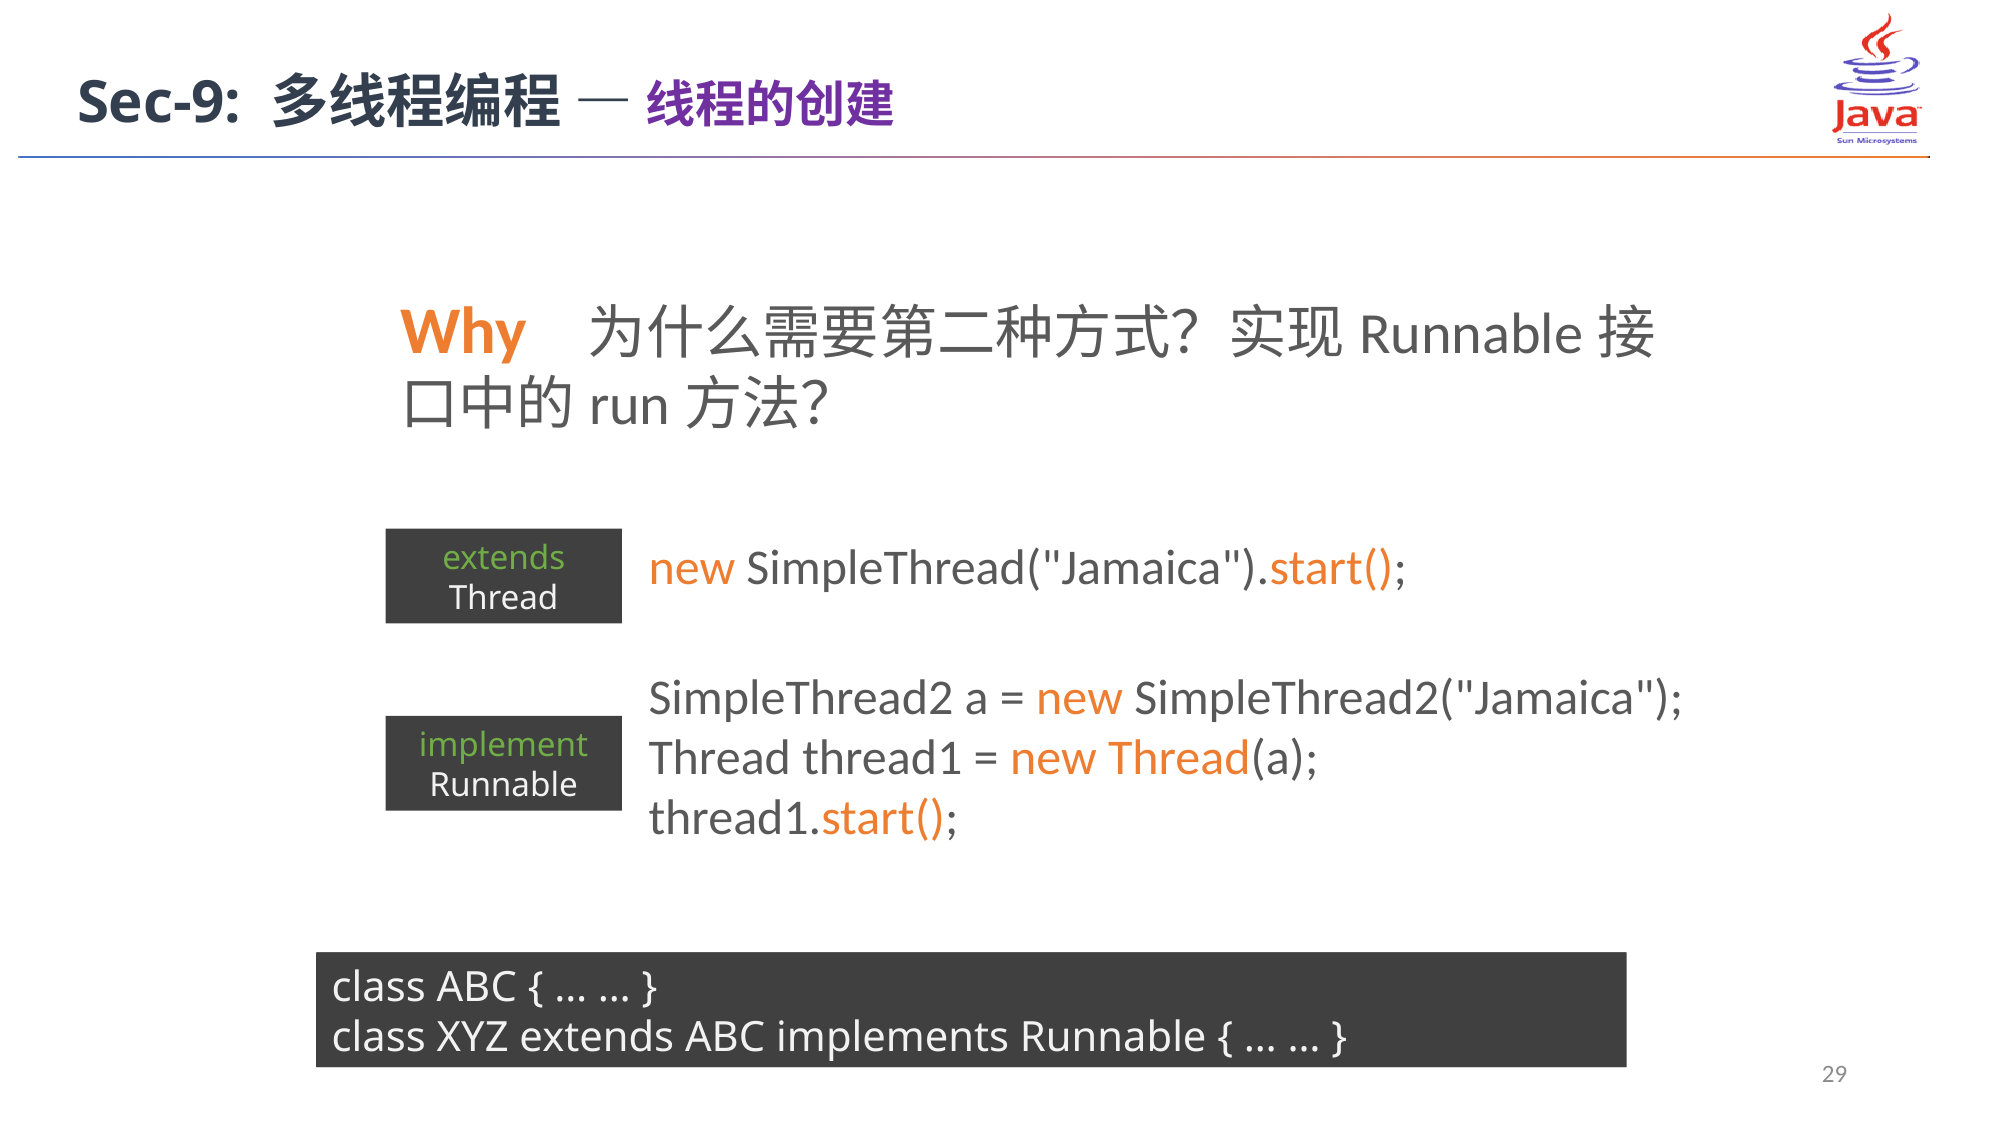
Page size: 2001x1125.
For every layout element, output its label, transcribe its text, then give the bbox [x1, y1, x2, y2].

text_box SimpleThread2 a = new SimpleThread2("Jamaica"); Thread thread1 = new Thread(a); thread1.start(); [633, 656, 1721, 852]
text_box new SimpleThread("Jamaica").start(); [633, 527, 1473, 602]
text_box class ABC { … … } class XYZ extends ABC implements Runnable { … … } [316, 952, 1627, 1068]
text_box implement Runnable [385, 715, 622, 811]
text_box Sec-9: 多线程编程 — 线程的创建 [75, 62, 1047, 135]
text_box Why 为什么需要第二种方式？实现Runnable接口中的run方法？ [385, 278, 1685, 444]
picture [1825, 9, 1930, 149]
slide_number 29 [1412, 1042, 1863, 1103]
text_box extends Thread [385, 528, 622, 624]
